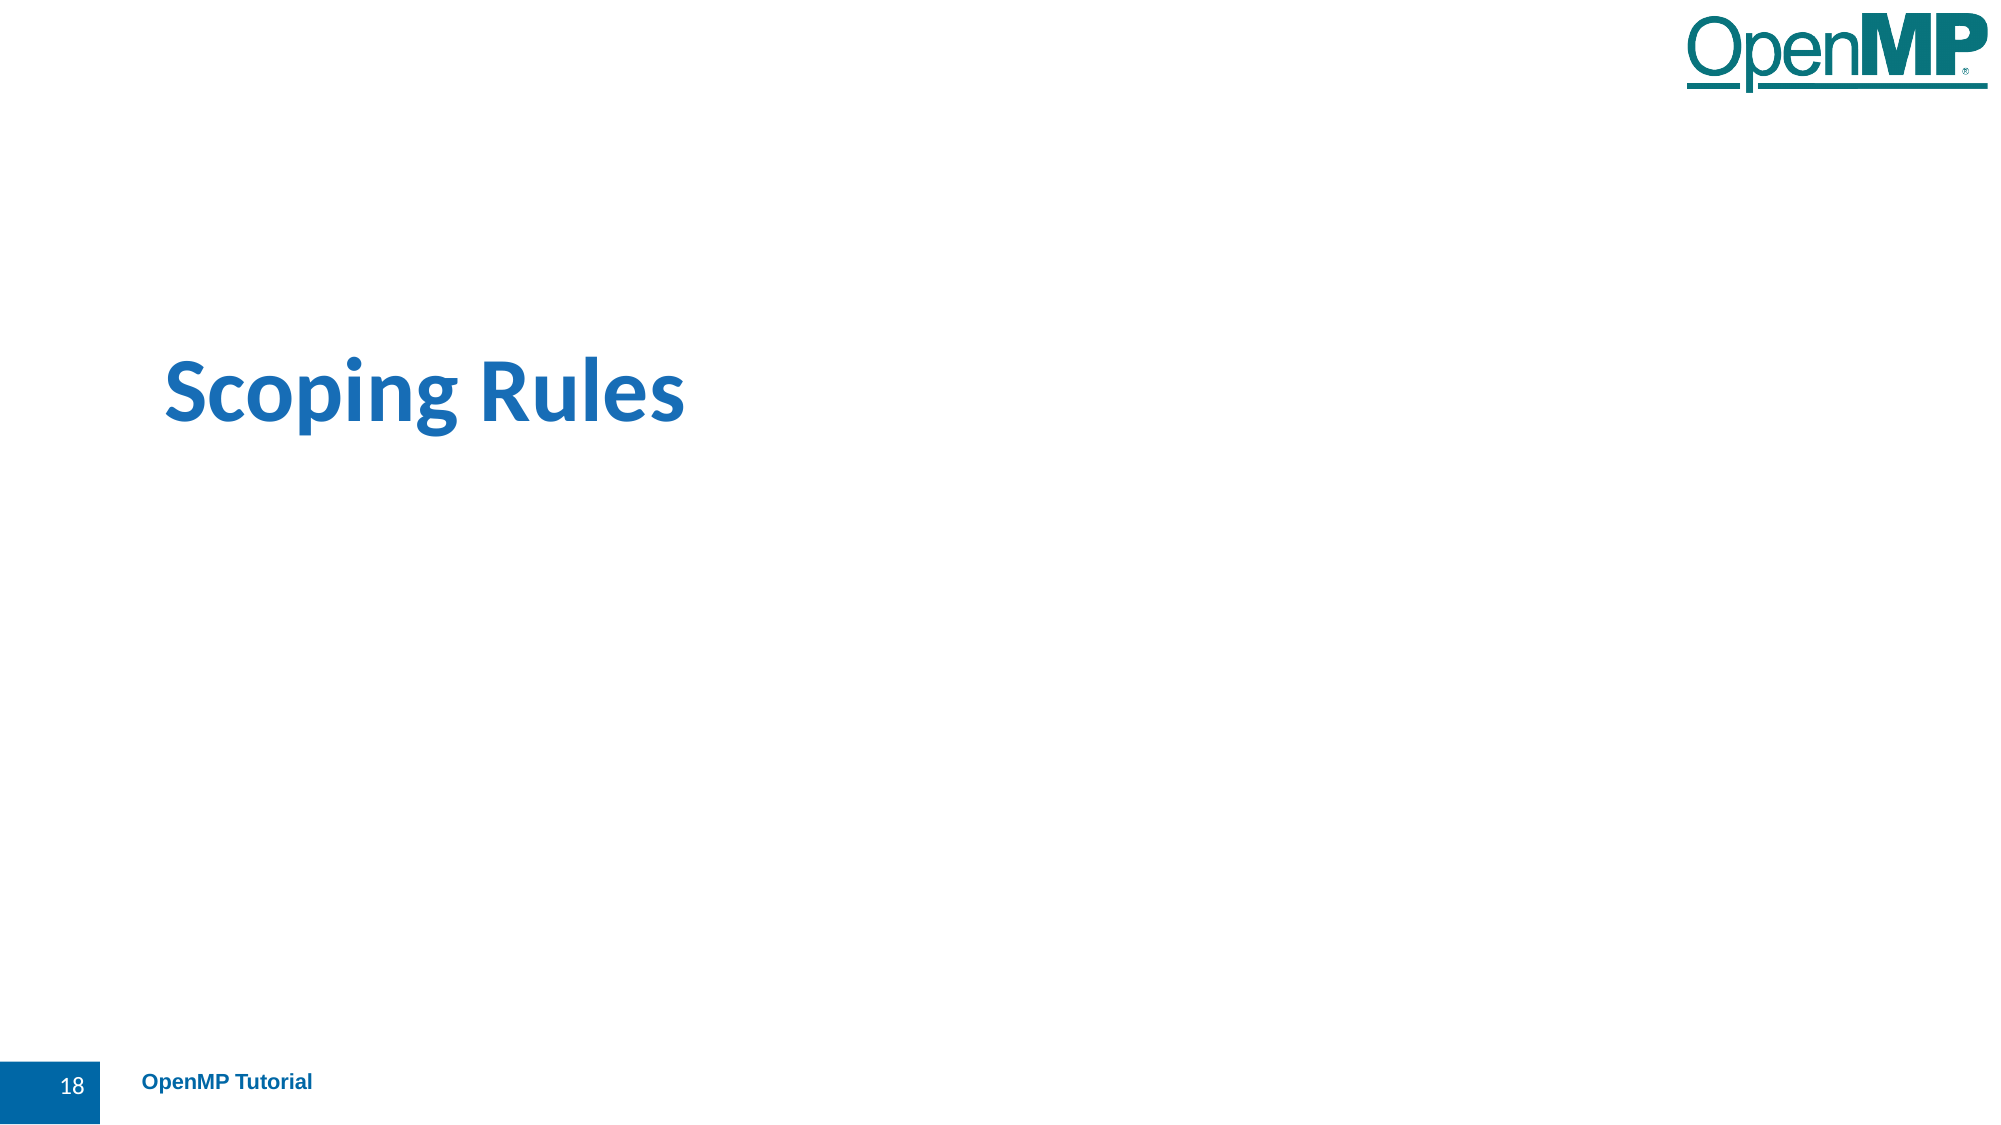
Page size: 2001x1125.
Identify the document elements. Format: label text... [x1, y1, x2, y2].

picture [1687, 13, 1988, 93]
list Scoping Rules [149, 267, 1347, 504]
